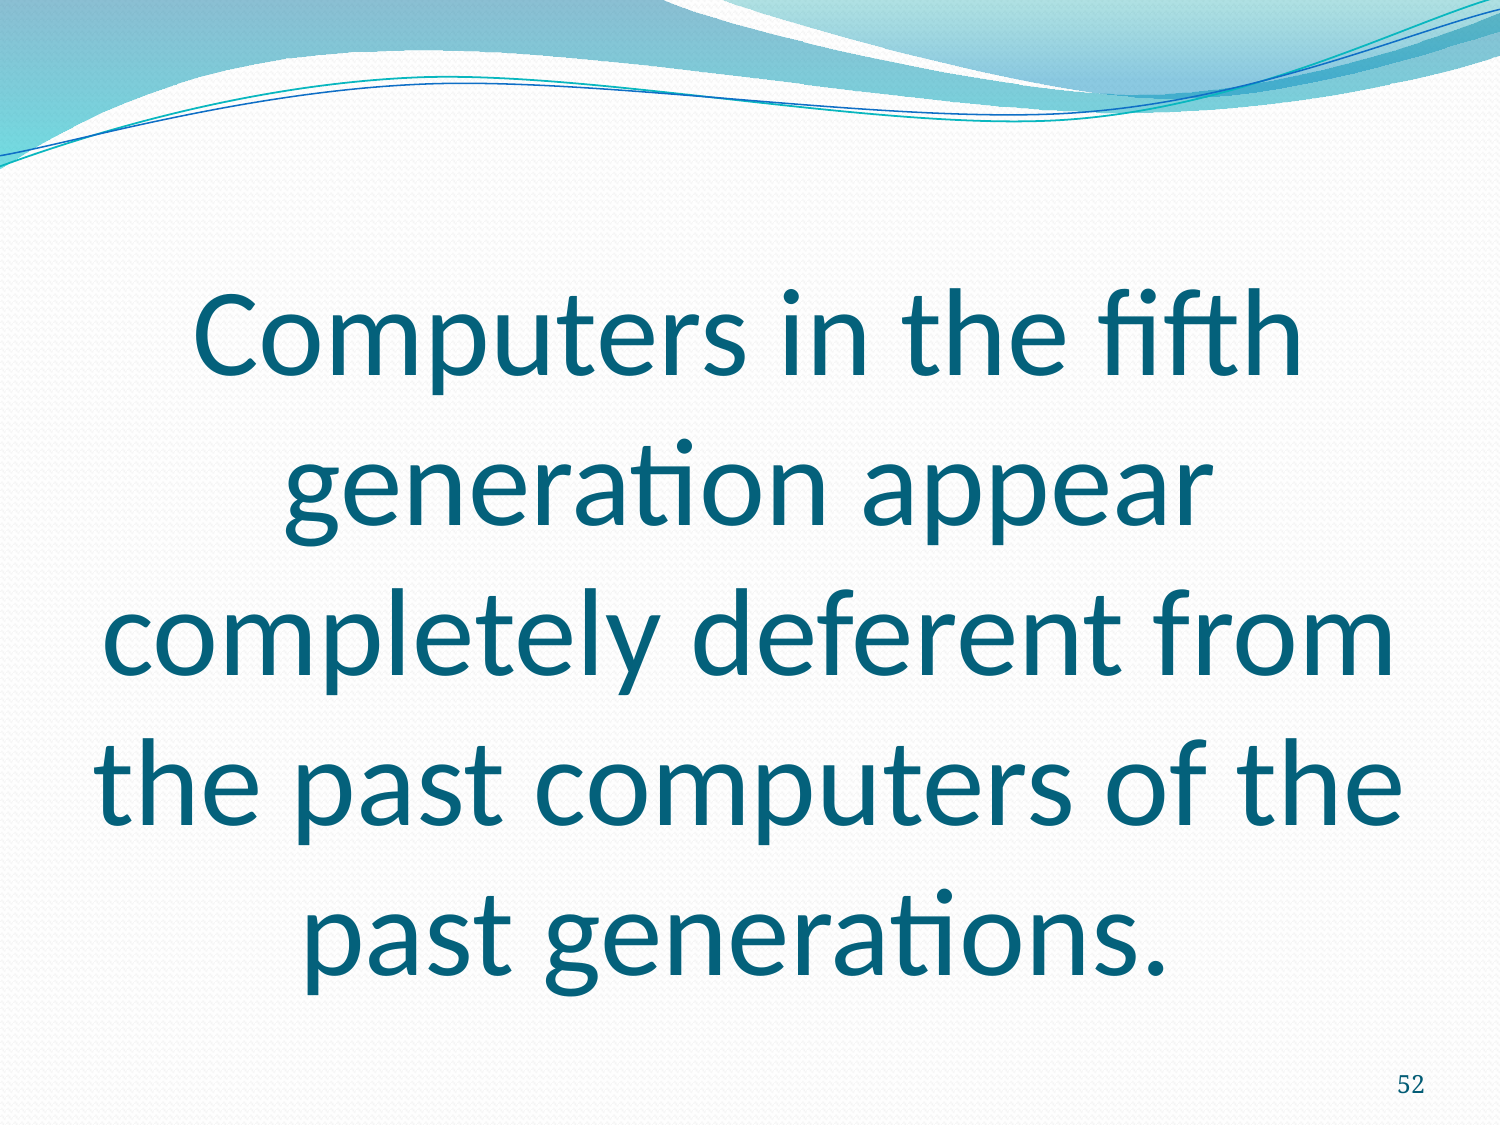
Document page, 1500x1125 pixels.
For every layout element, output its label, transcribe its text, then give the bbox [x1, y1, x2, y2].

slide_number 52 [1299, 1042, 1425, 1103]
title Computers in the fifth generation appear completely deferent from the past computers of the past generations. [24, 115, 1475, 1000]
